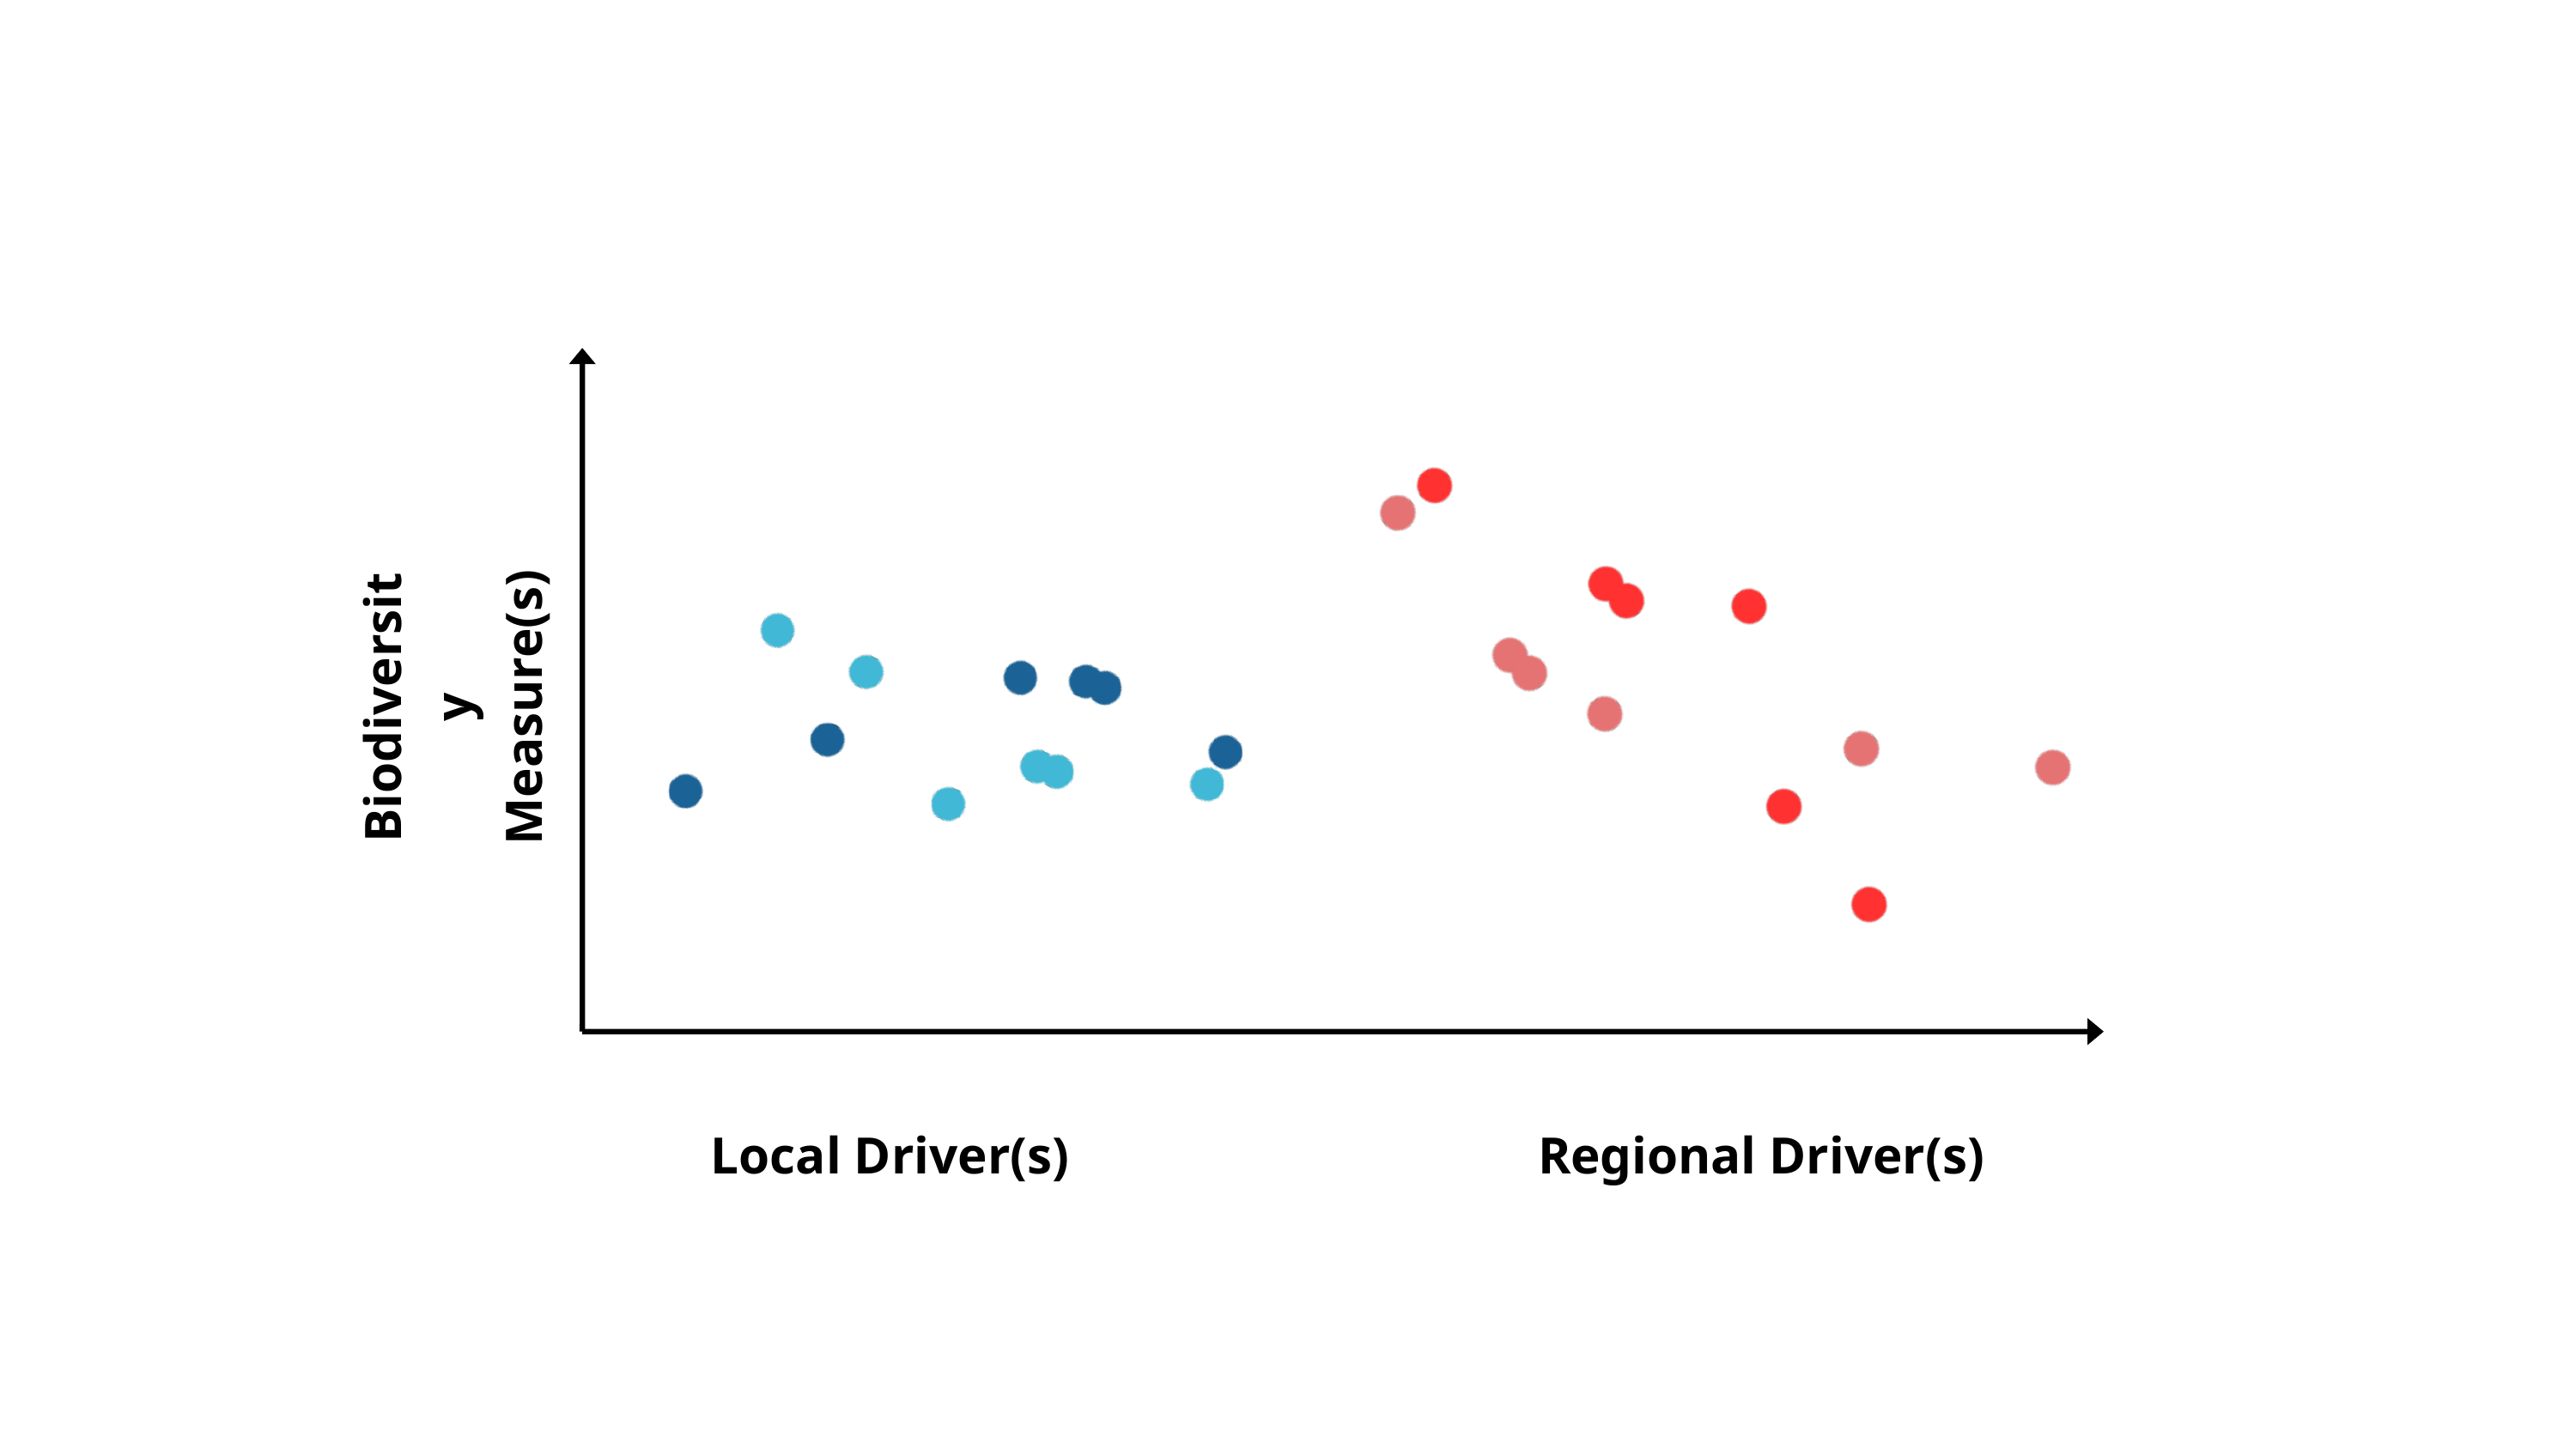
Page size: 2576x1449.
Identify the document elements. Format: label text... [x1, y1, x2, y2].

text_box [573, 348, 592, 696]
text_box Regional Driver(s) [1798, 1113, 1998, 1184]
text_box [2002, 1022, 2104, 1041]
text_box Biodiversity Measure(s) [341, 559, 552, 857]
picture [531, 111, 2235, 1193]
text_box Regional Driver(s) [1524, 1113, 1776, 1184]
text_box Local Driver(s) [691, 1113, 1089, 1184]
